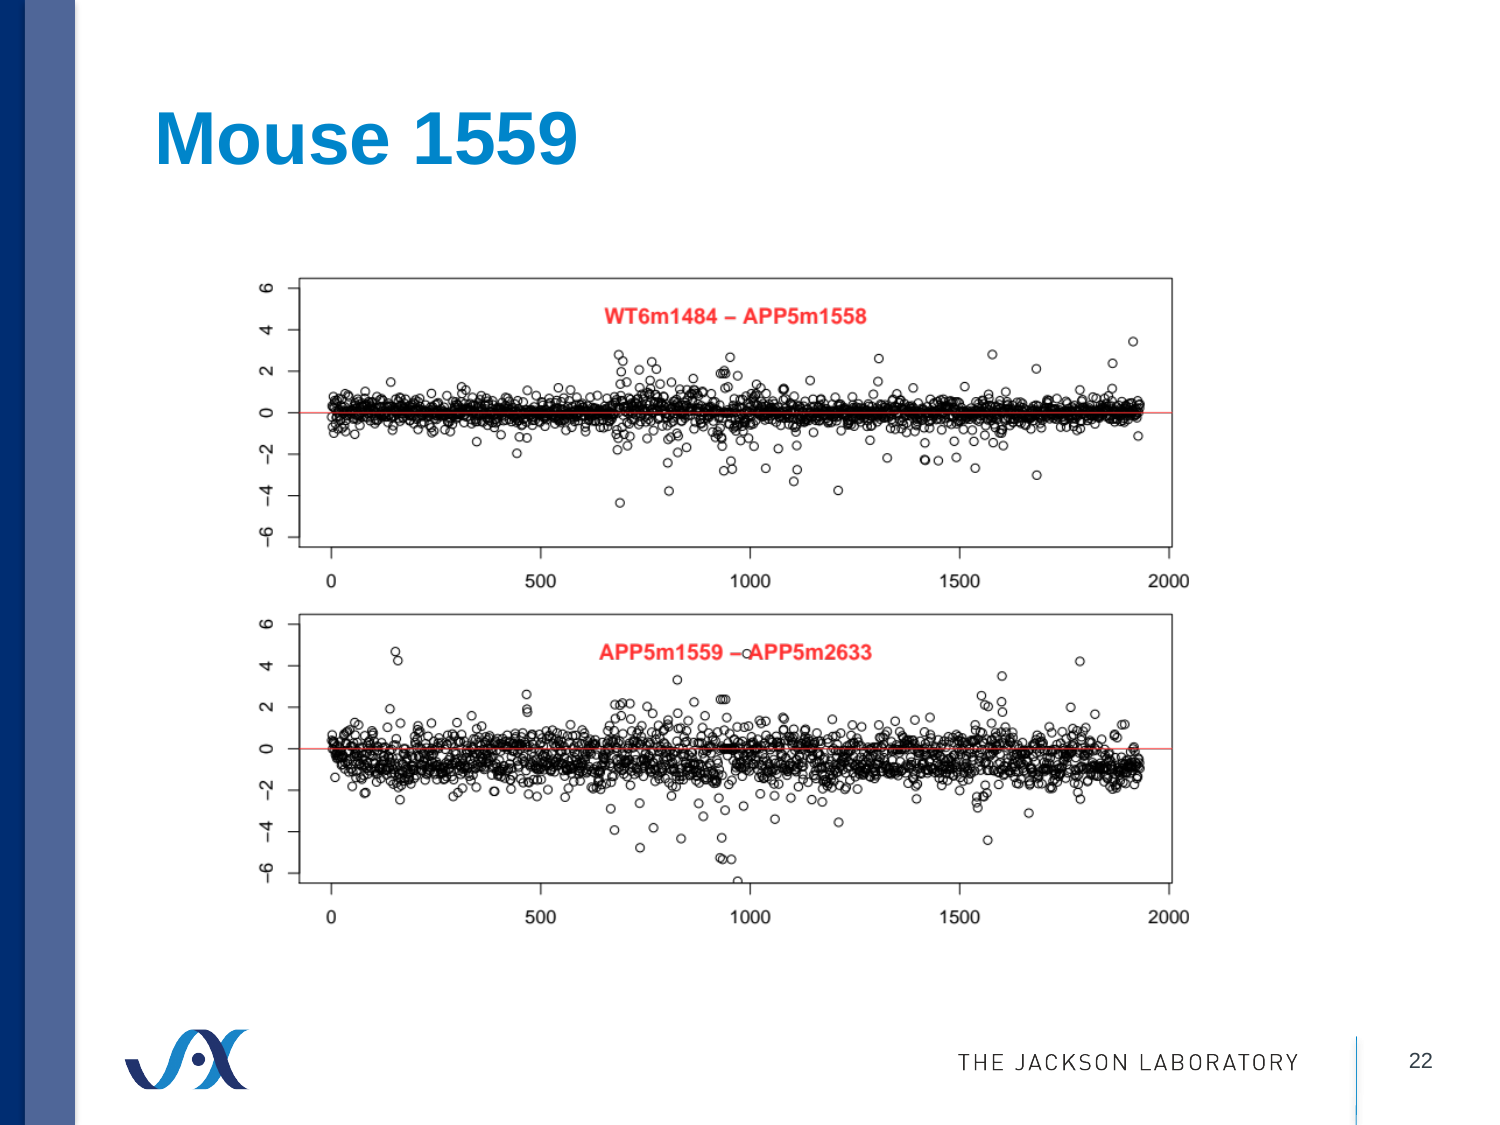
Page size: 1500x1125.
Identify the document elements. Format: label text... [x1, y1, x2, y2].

picture [957, 1051, 1097, 1076]
slide_number 22 [1097, 1030, 1448, 1091]
picture [210, 255, 1215, 926]
title Mouse 1559 [154, 0, 1448, 188]
picture [110, 1011, 268, 1106]
